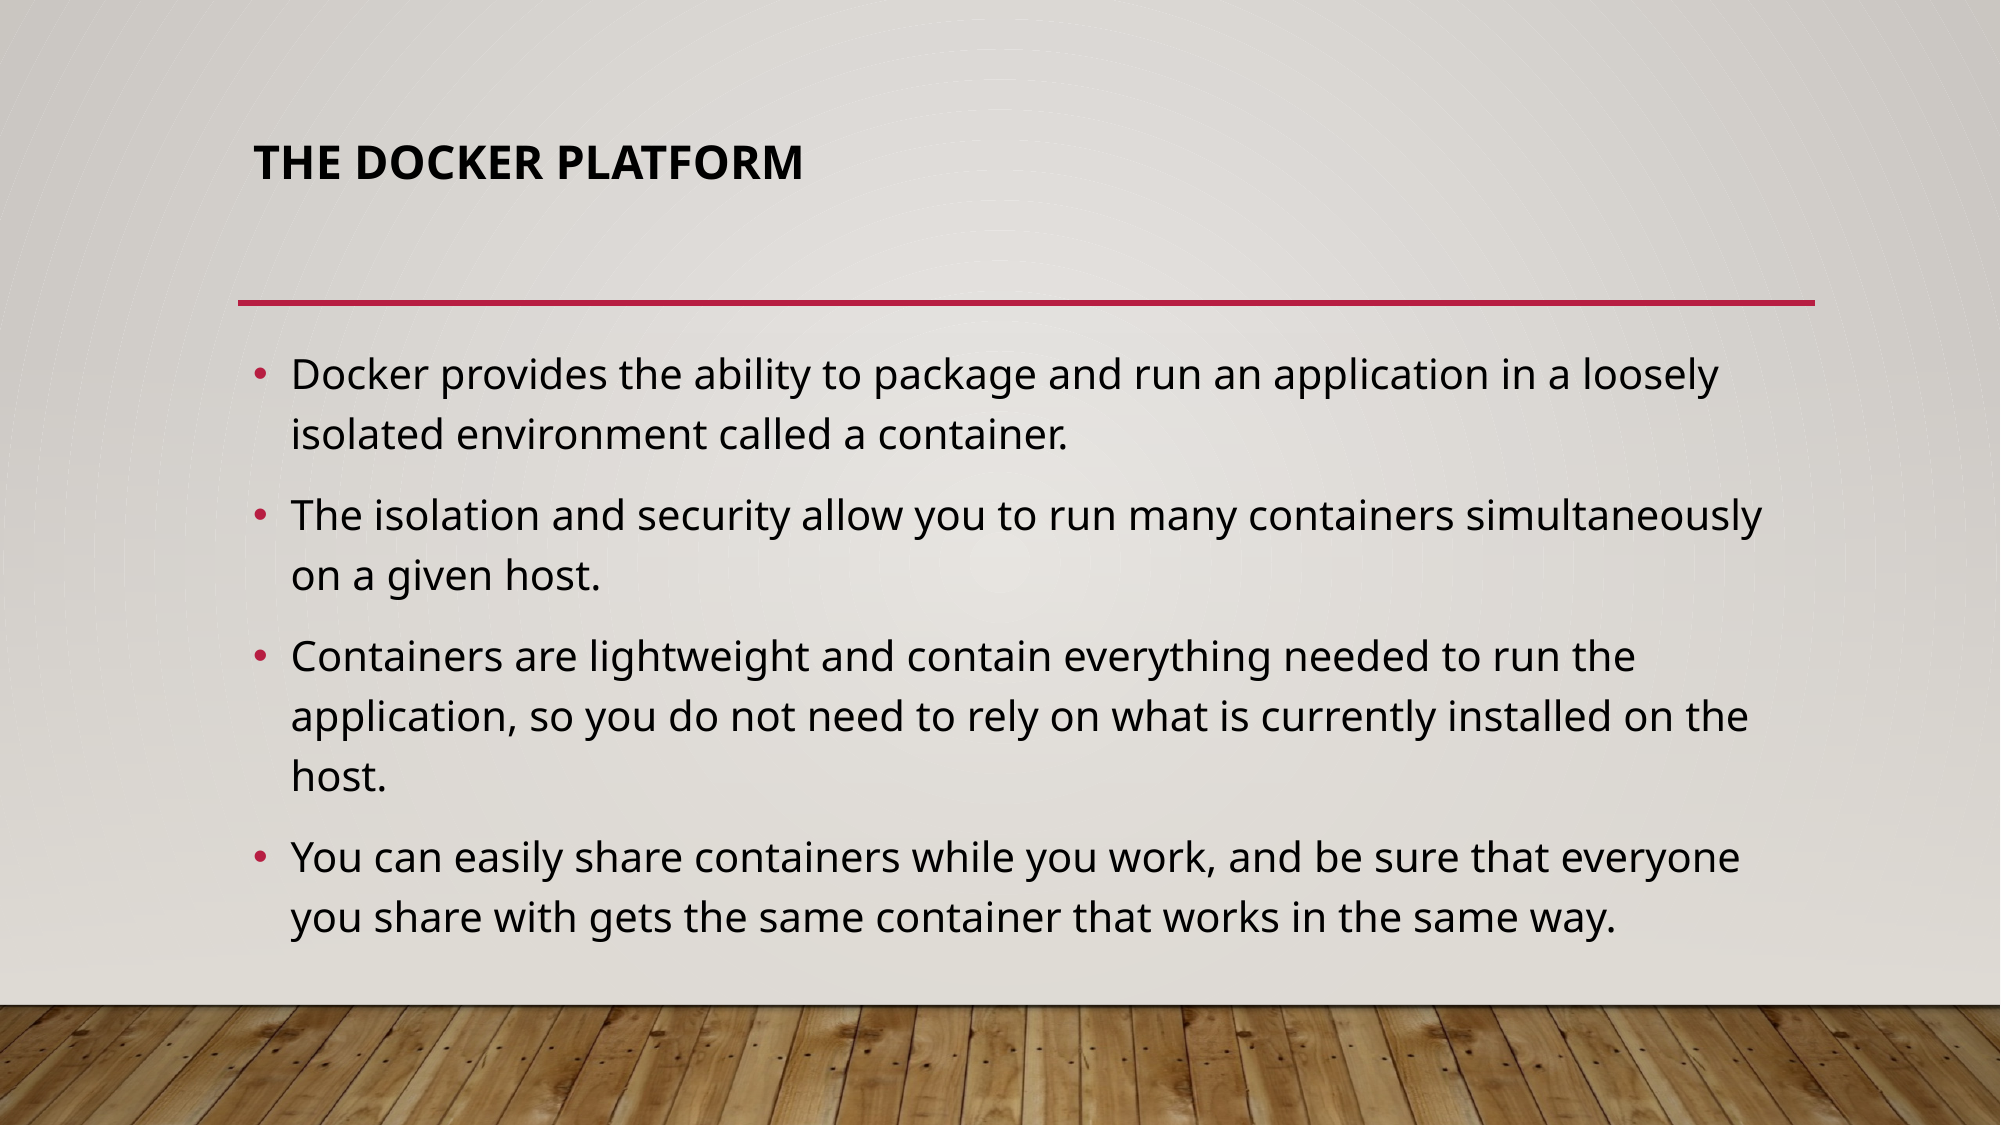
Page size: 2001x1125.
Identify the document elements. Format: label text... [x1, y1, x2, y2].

title The Docker platform [238, 131, 1814, 305]
picture [0, 1005, 2000, 1125]
list Docker provides the ability to package and run an application in a loosely isolated environment called a container. The isolation and security allow you to run many containers simultaneously on a given host. Containers are lightweight and contain everything needed to run the application, so you do not need to rely on what is currently installed on the host. You can easily share containers while you work, and be sure that everyone you share with gets the same container that works in the same way. [238, 330, 1814, 897]
